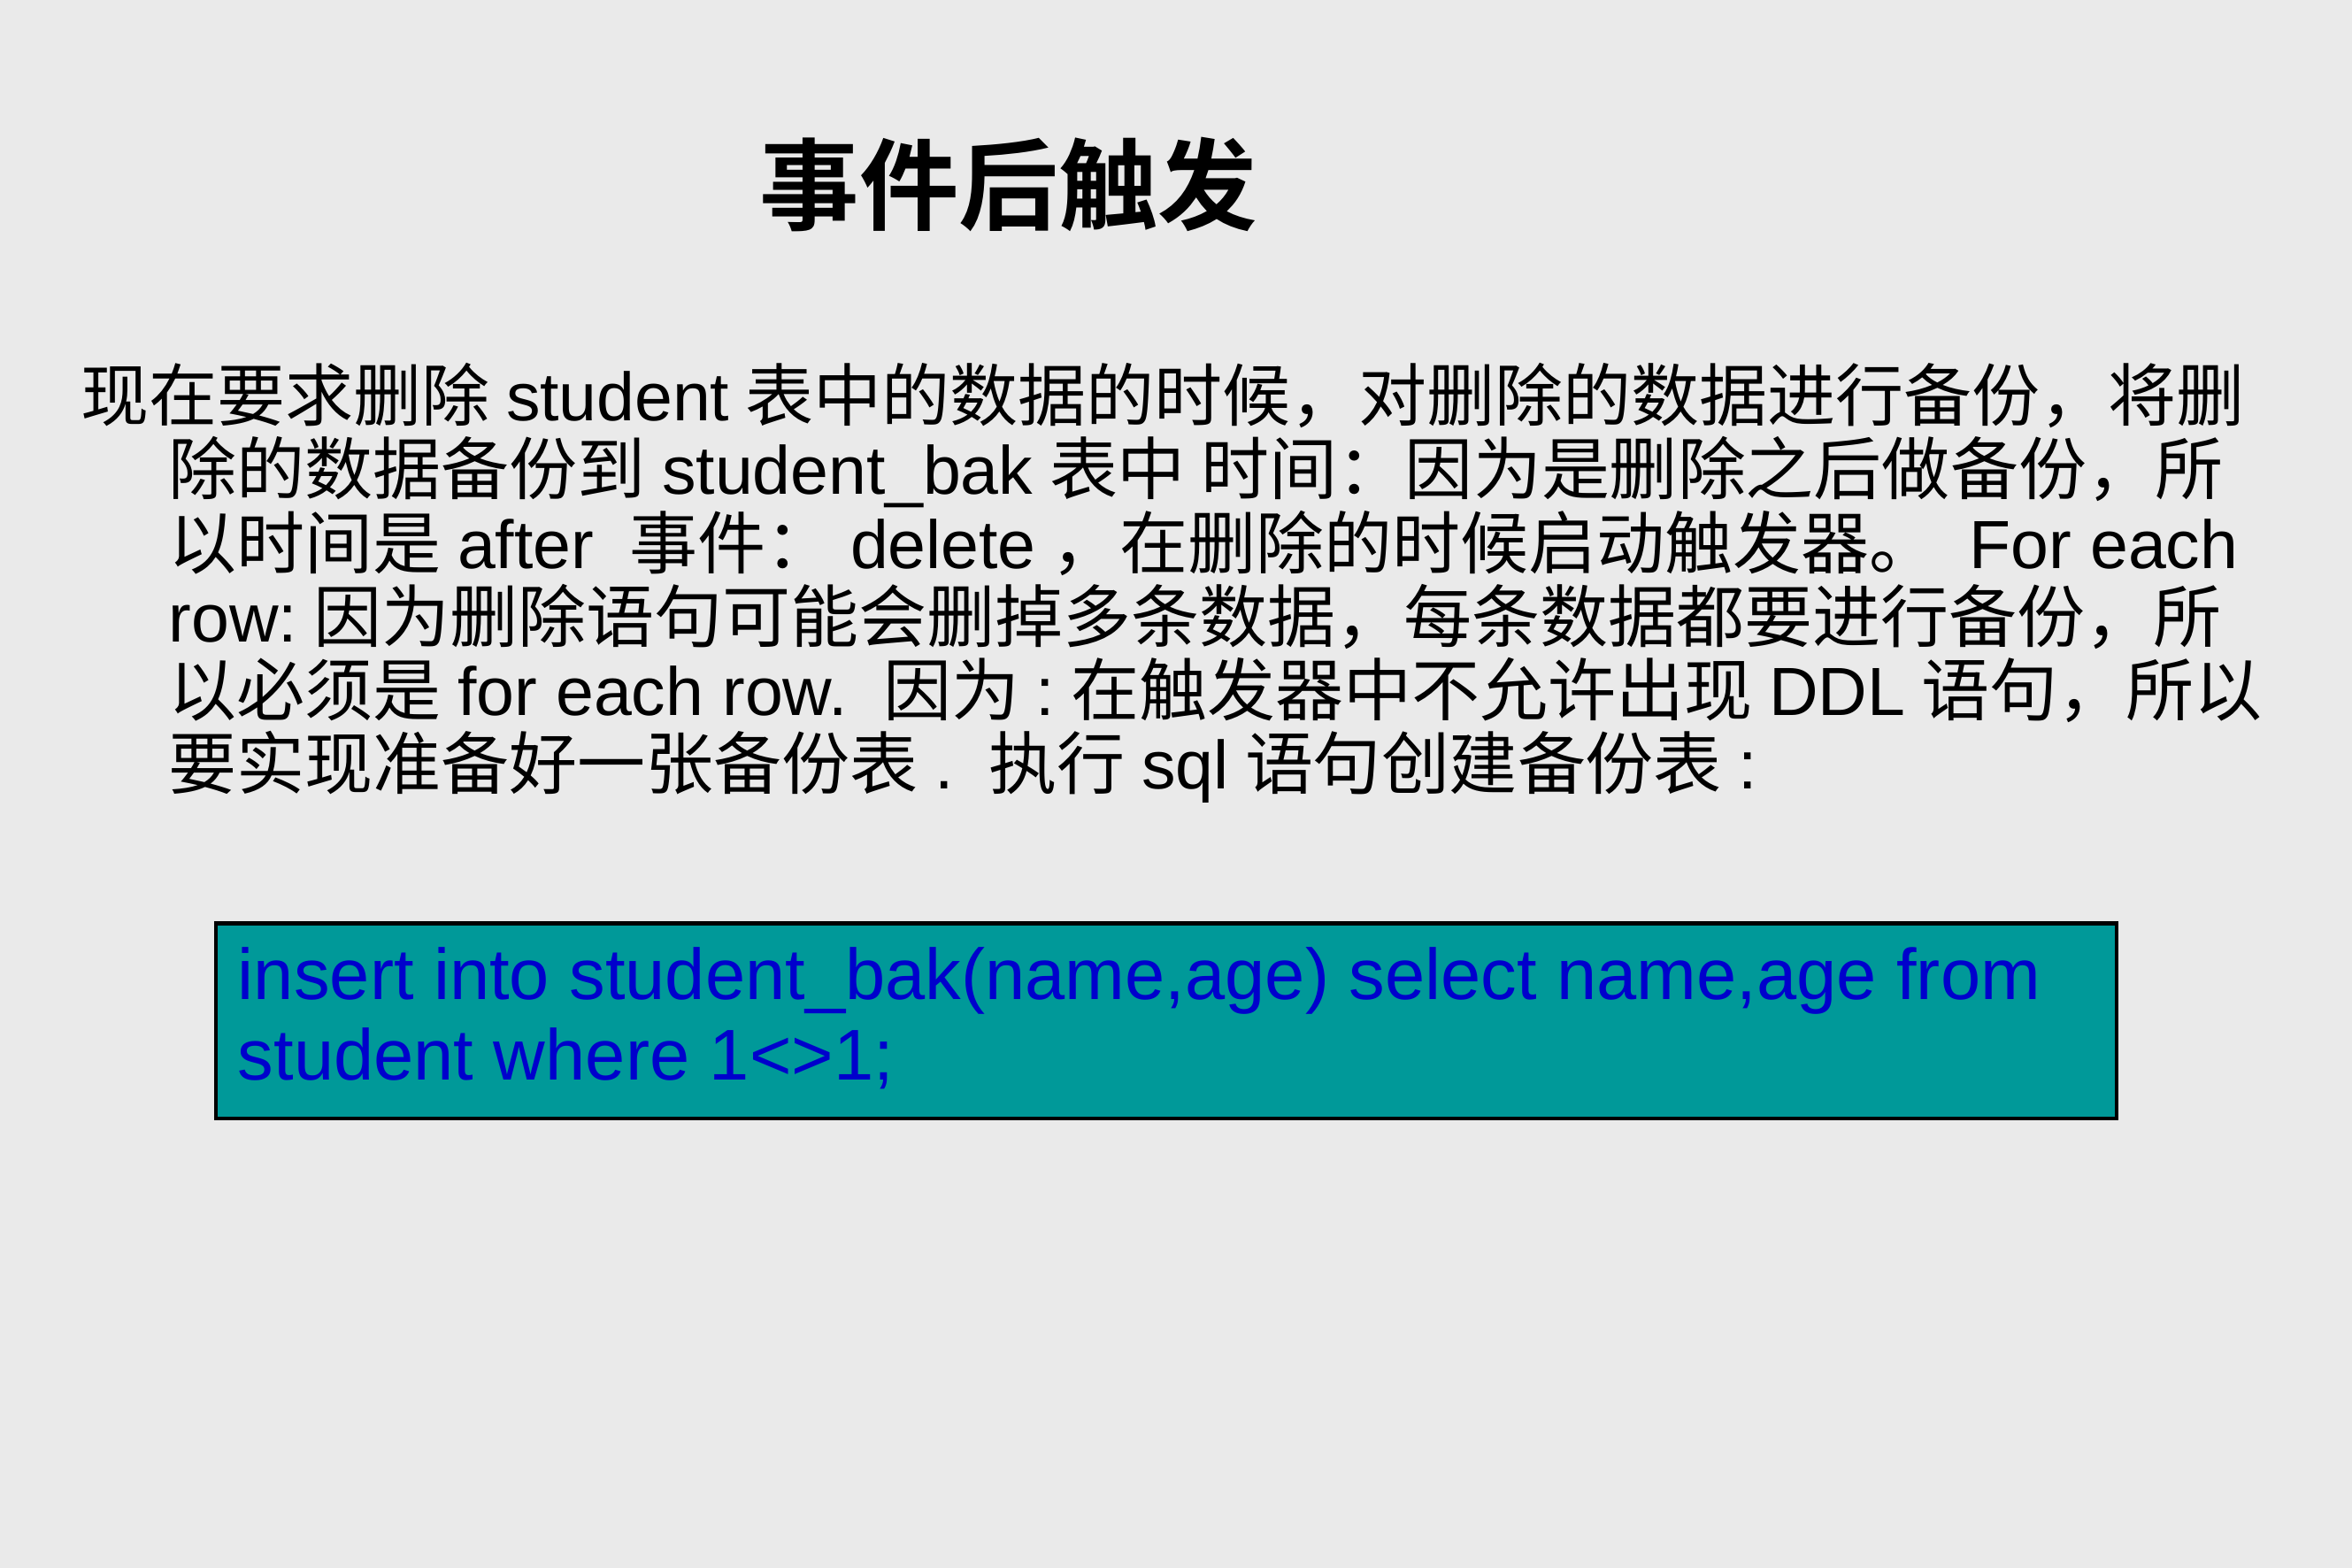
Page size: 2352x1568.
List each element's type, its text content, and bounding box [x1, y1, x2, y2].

list 现在要求删除student表中的数据的时候，对删除的数据进行备份，将删除的数据备份到student_bak表中 时间：因为是删除之后做备份，所以时间是after 事件：delete，在删除的时候启动触发器。 For each row:因为删除语句可能会删掉多条数据，每条数据都要进行备份，所以必须是for each row. 因为:在触发器中不允许出现DDL语句，所以要实现准备好一张备份表. 执行sql语句创建备份表: [67, 355, 2285, 980]
table_header insert into student_bak(name,age) select name,age from student where 1<>1; [218, 926, 2115, 1117]
title 事件后触发 [88, 62, 1929, 304]
